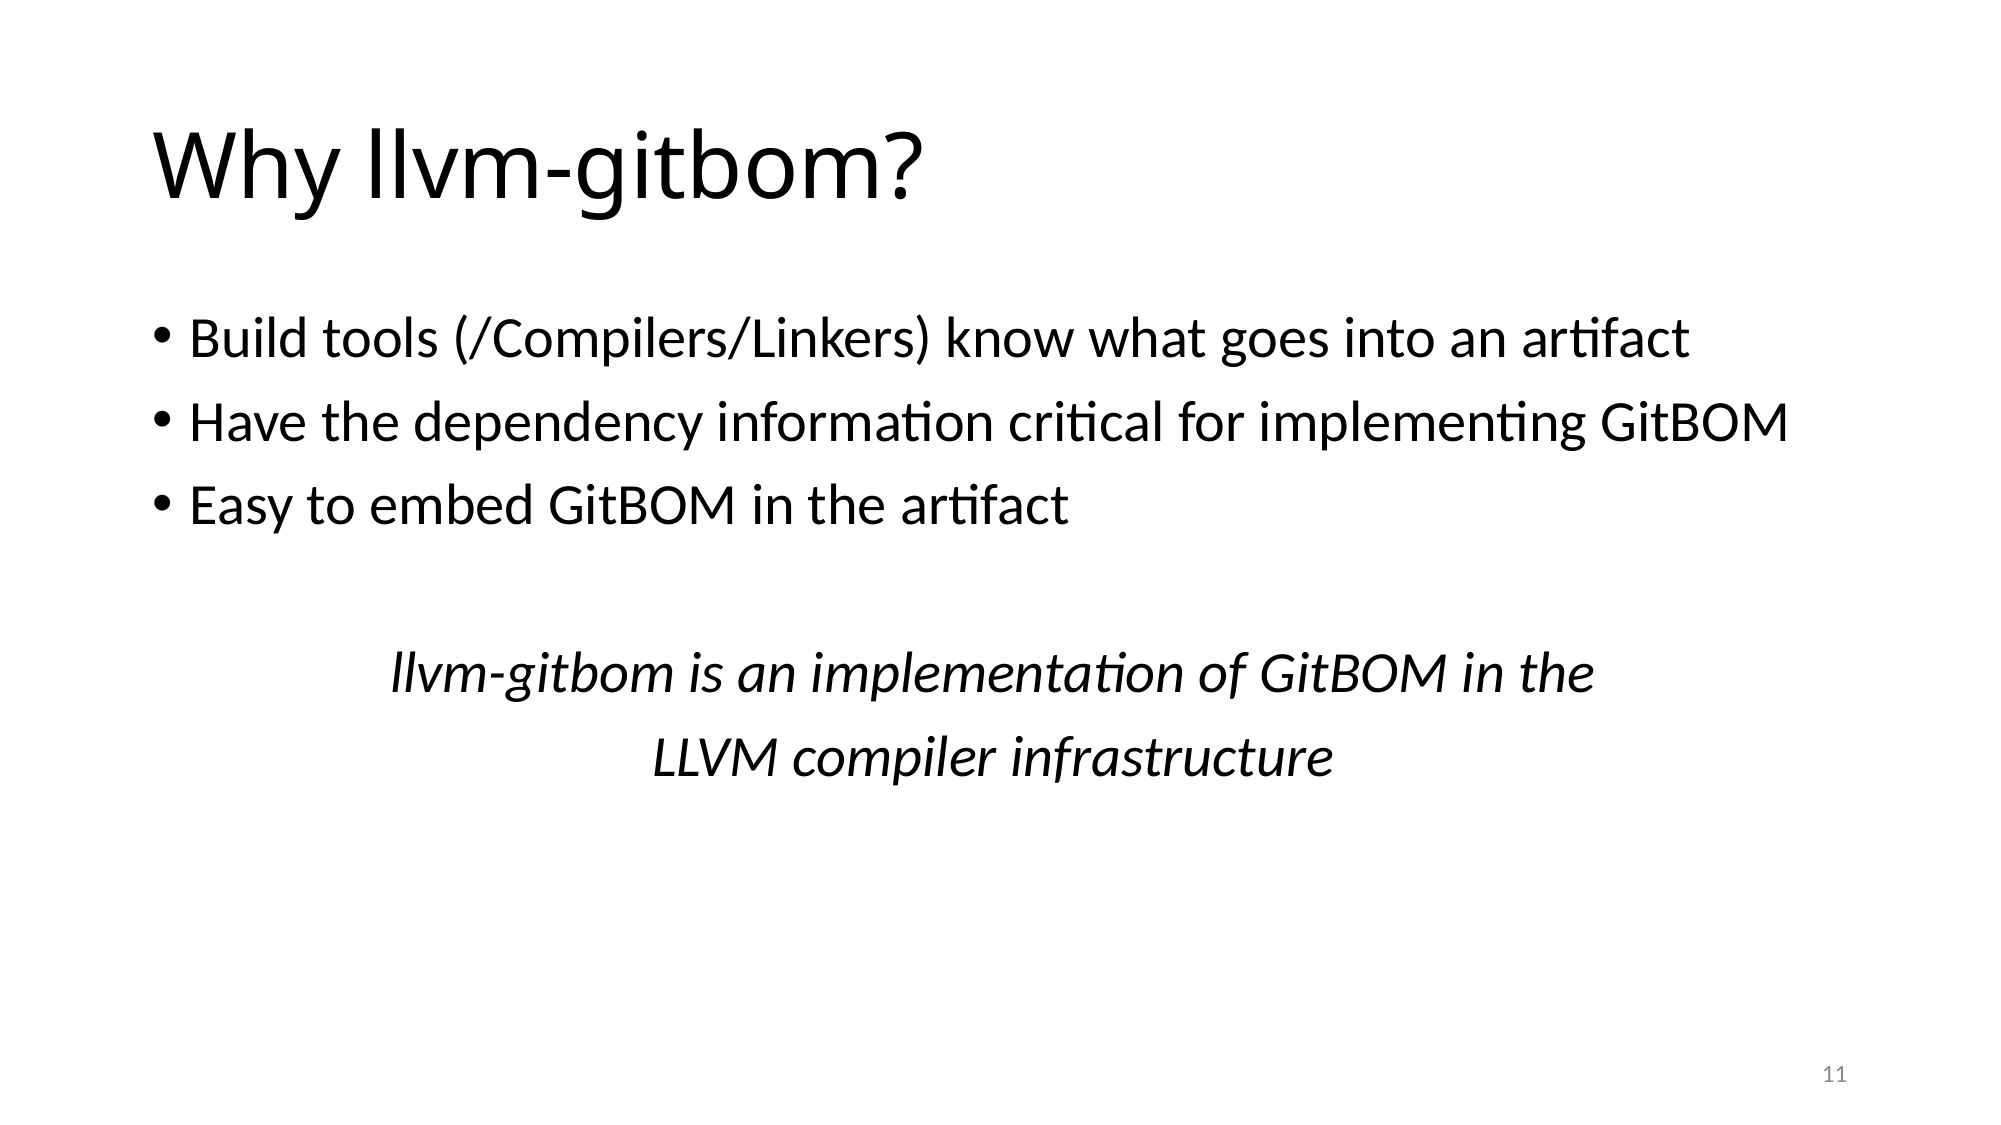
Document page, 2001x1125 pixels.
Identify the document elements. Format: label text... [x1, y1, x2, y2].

slide_number 11 [1412, 1042, 1863, 1103]
list Build tools (/Compilers/Linkers) know what goes into an artifact Have the dependency information critical for implementing GitBOM Easy to embed GitBOM in the artifact llvm-gitbom is an implementation of GitBOM in the LLVM compiler infrastructure [137, 299, 1863, 1014]
title Why llvm-gitbom? [137, 59, 1863, 278]
